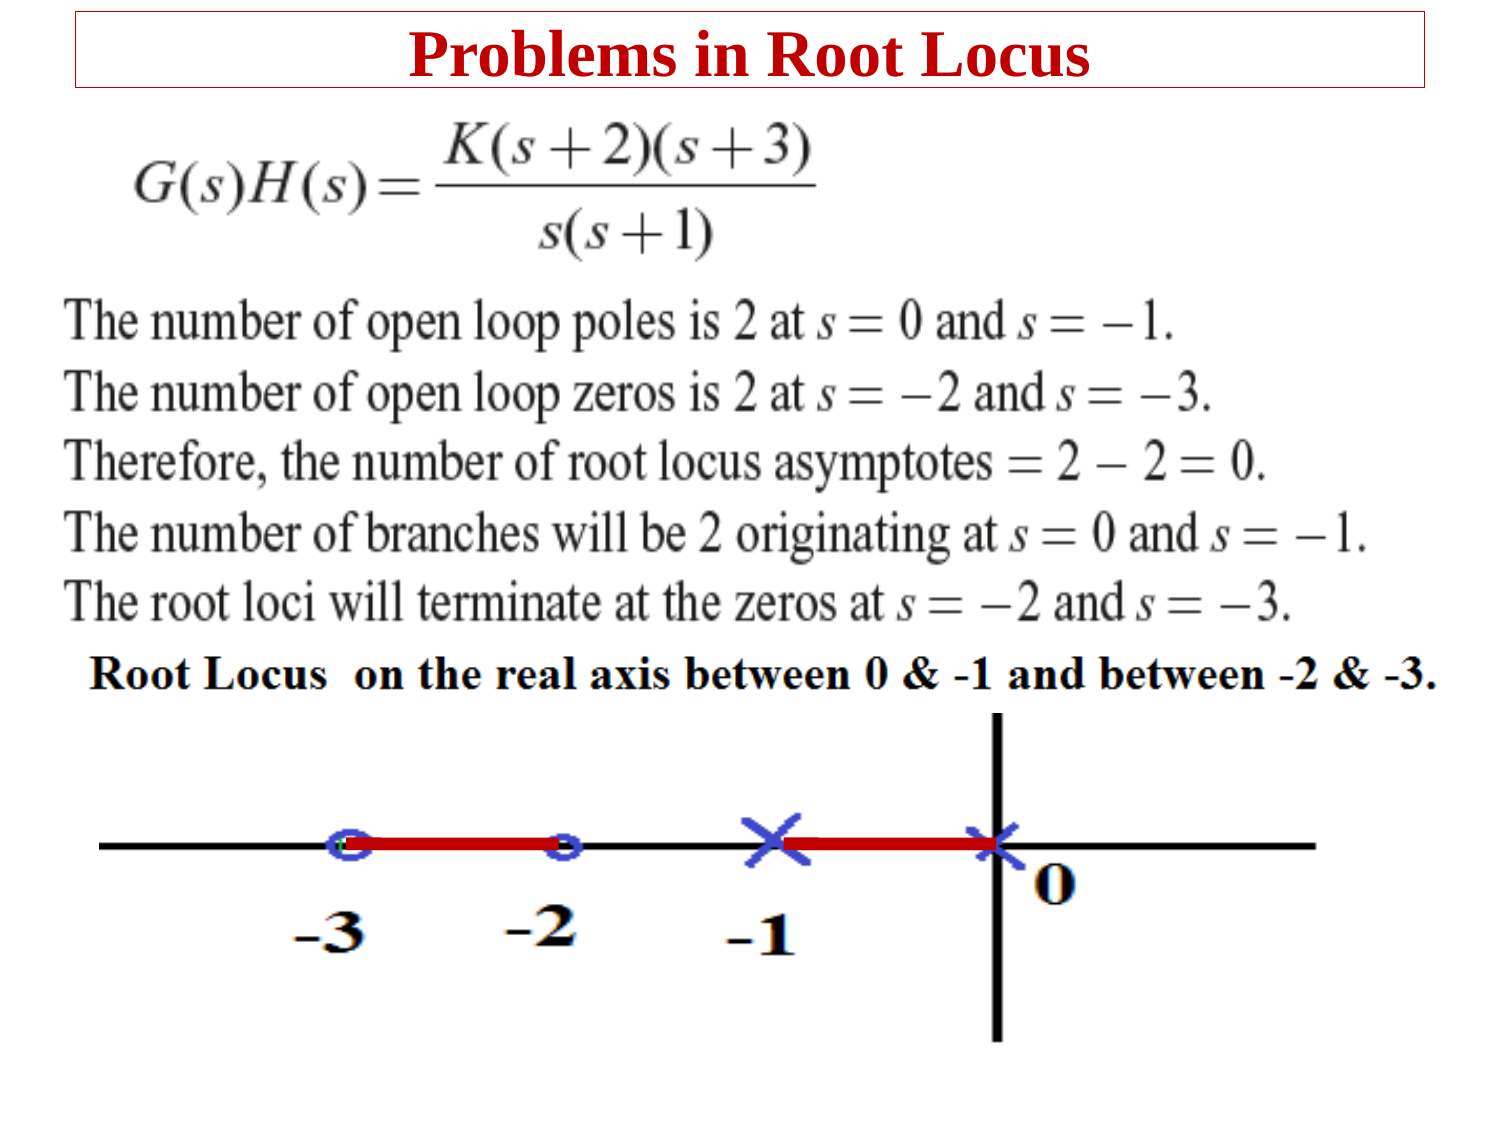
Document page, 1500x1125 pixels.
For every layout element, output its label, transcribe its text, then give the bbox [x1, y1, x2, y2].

picture [49, 104, 1454, 1101]
title Problems in Root Locus [75, 11, 1425, 88]
